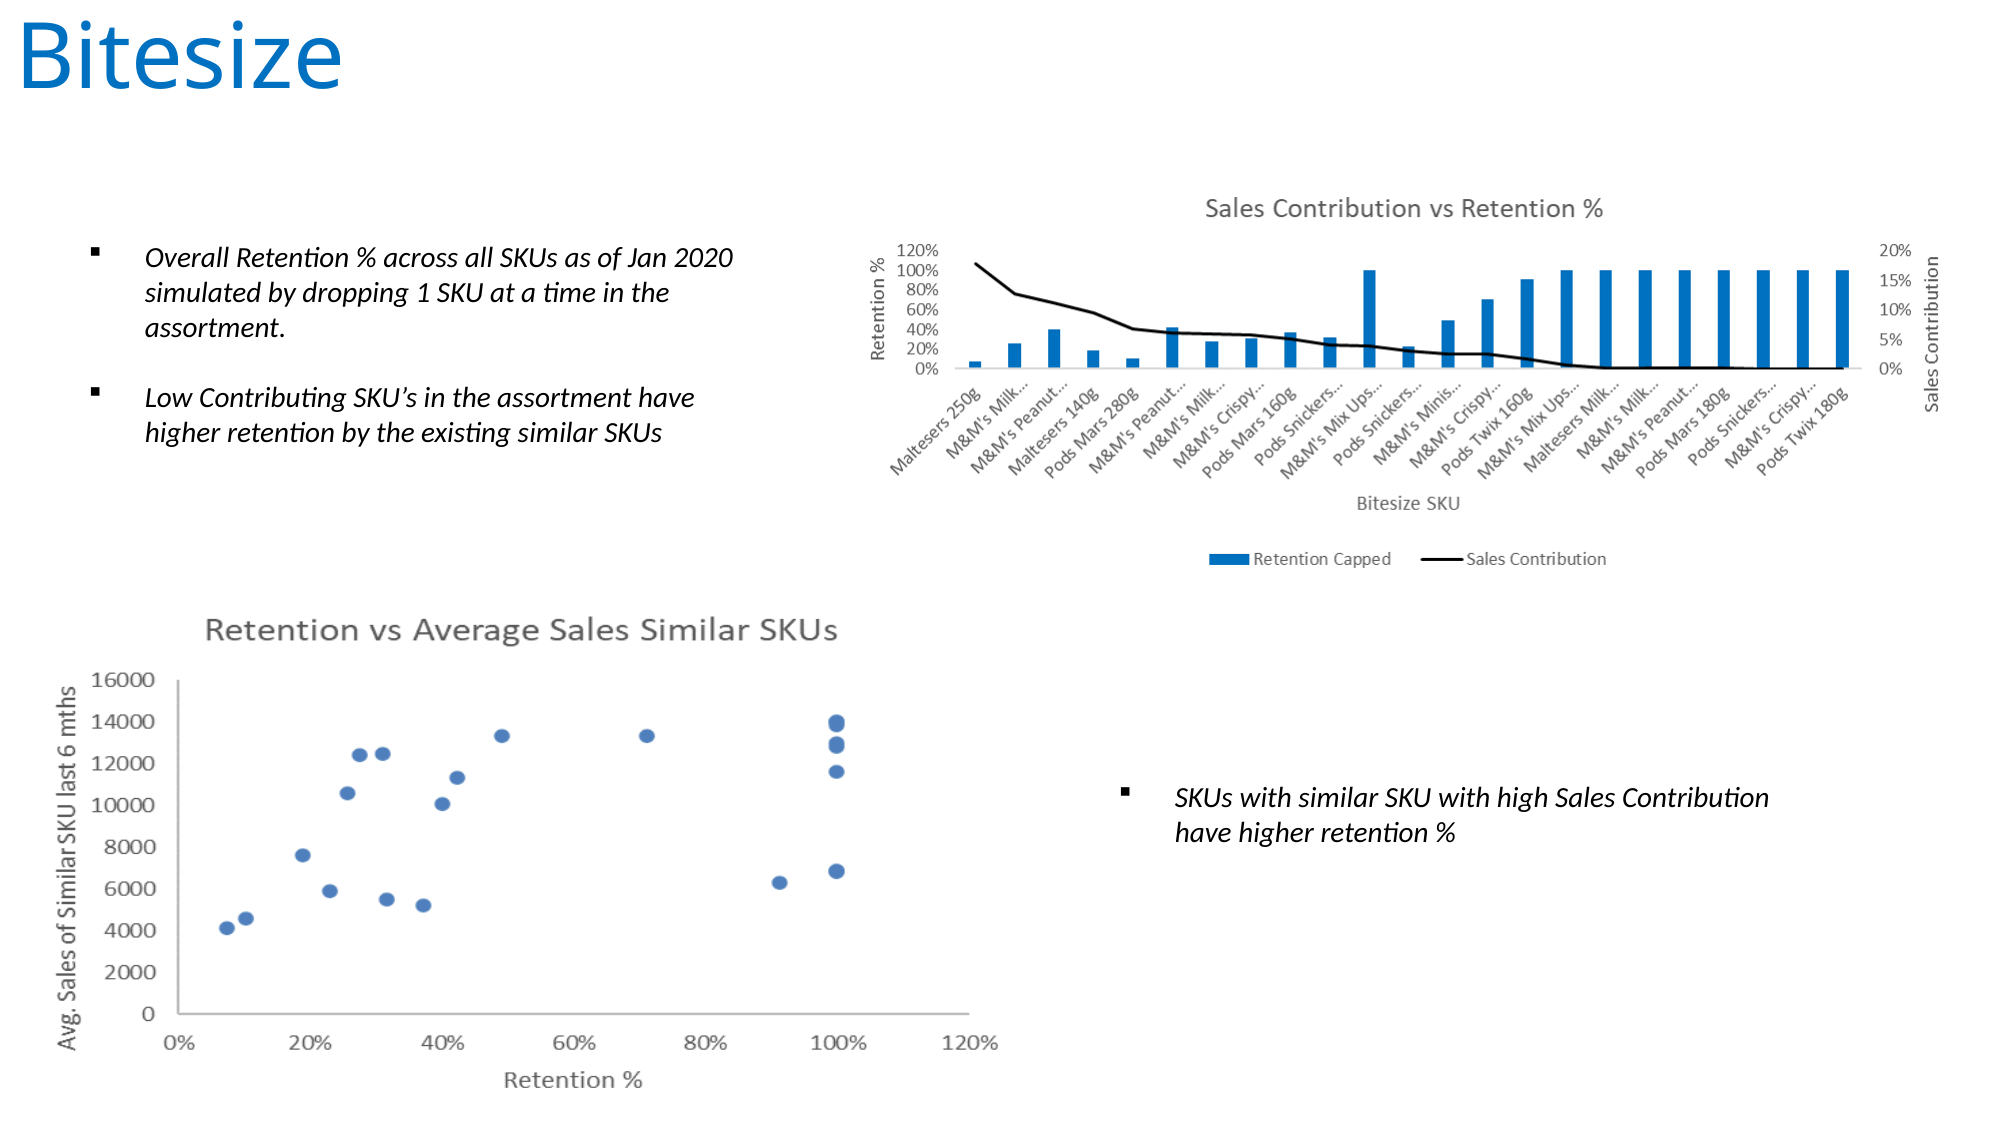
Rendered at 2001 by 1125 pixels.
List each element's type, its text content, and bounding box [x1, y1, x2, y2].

text_box SKUs with similar SKU with high Sales Contribution have higher retention % [1084, 668, 1827, 1039]
text_box Bitesize [0, 0, 2000, 118]
picture [13, 173, 1970, 1125]
text_box Overall Retention % across all SKUs as of Jan 2020 simulated by dropping 1 SKU at a time in the assortment. Low Contributing SKU’s in the assortment have higher retention by the existing similar SKUs [54, 180, 797, 552]
